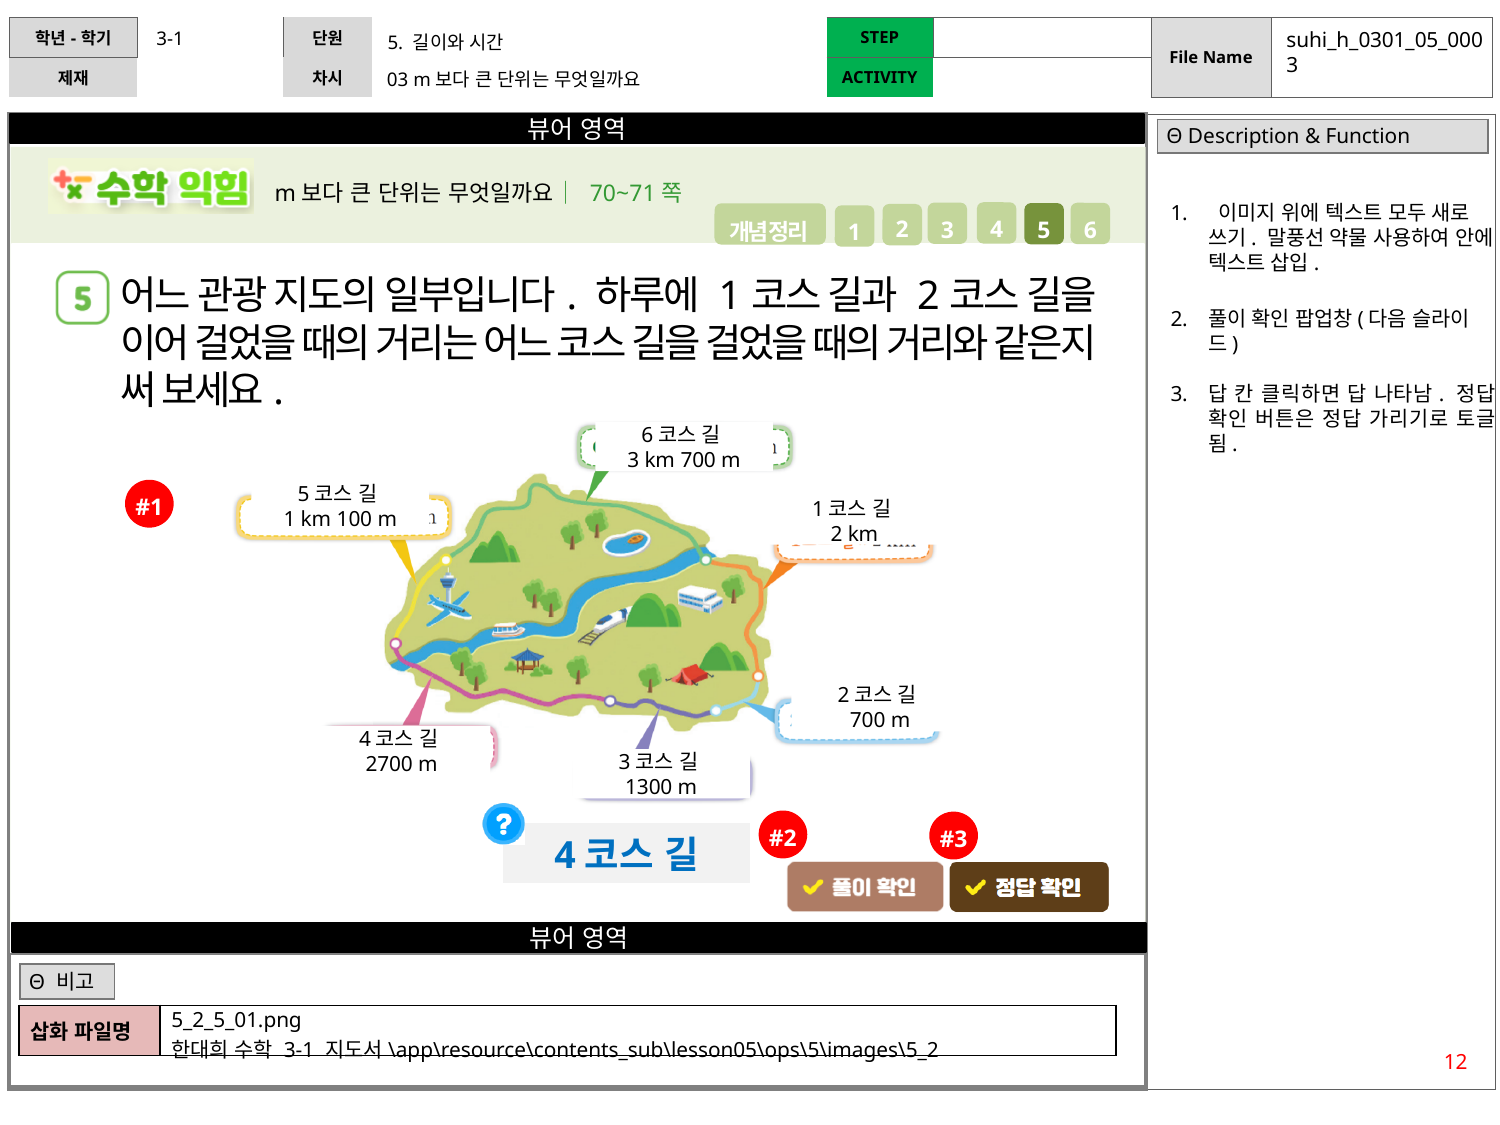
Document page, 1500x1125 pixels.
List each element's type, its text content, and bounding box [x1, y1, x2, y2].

picture [212, 417, 983, 846]
picture [784, 858, 944, 913]
picture [48, 158, 254, 214]
picture [51, 268, 111, 327]
text_box 어느 관광 지도의 일부입니다. 하루에 1코스 길과 2코스 길을 이어 걸었을 때의 거리는 어느 코스 길을 걸었을 때의 거리와 같은지 써 보세요. [105, 263, 1109, 421]
picture [948, 858, 1111, 913]
text_box 5. 길이와 시간 [372, 23, 828, 48]
text_box #2 [756, 813, 810, 861]
text_box suhi_h_0301_05_0003 [1271, 18, 1500, 84]
text_box #3 [927, 813, 981, 858]
text_box 5 [1022, 194, 1071, 251]
text_box 개념 정리 [714, 196, 835, 253]
text_box 3-1 [141, 18, 284, 55]
text_box 4 [975, 193, 1023, 250]
text_box 이미지 위에 텍스트 모두 새로 쓰기. 말풍선 약물 사용하여 안에 텍스트 삽입. 풀이 확인 팝업창(다음 슬라이드) 답 칸 클릭하면 답 나타남. 정답 확인 버튼은 정답 가리기로 토글 됨. [1155, 160, 1500, 488]
text_box 4코스 길 [503, 823, 750, 883]
text_box 2 [880, 193, 928, 250]
text_box m보다 큰 단위는 무엇일까요│ 70~71쪽 [259, 171, 808, 214]
text_box 1 [835, 196, 880, 253]
table_header 삽화 파일명 [20, 1006, 159, 1055]
table_header Θ Description & Function [1158, 120, 1487, 152]
text_box 3 [925, 194, 976, 251]
text_box 03 m보다 큰 단위는 무엇일까요 [372, 60, 821, 96]
text_box 6 [1071, 194, 1111, 251]
table_header 5_2_5_01.png 한대희 수학 3-1 지도서\app\resource\contents_sub\lesson05\ops\5\images\5_2 [161, 1006, 1115, 1055]
text_box #1 [122, 477, 176, 530]
